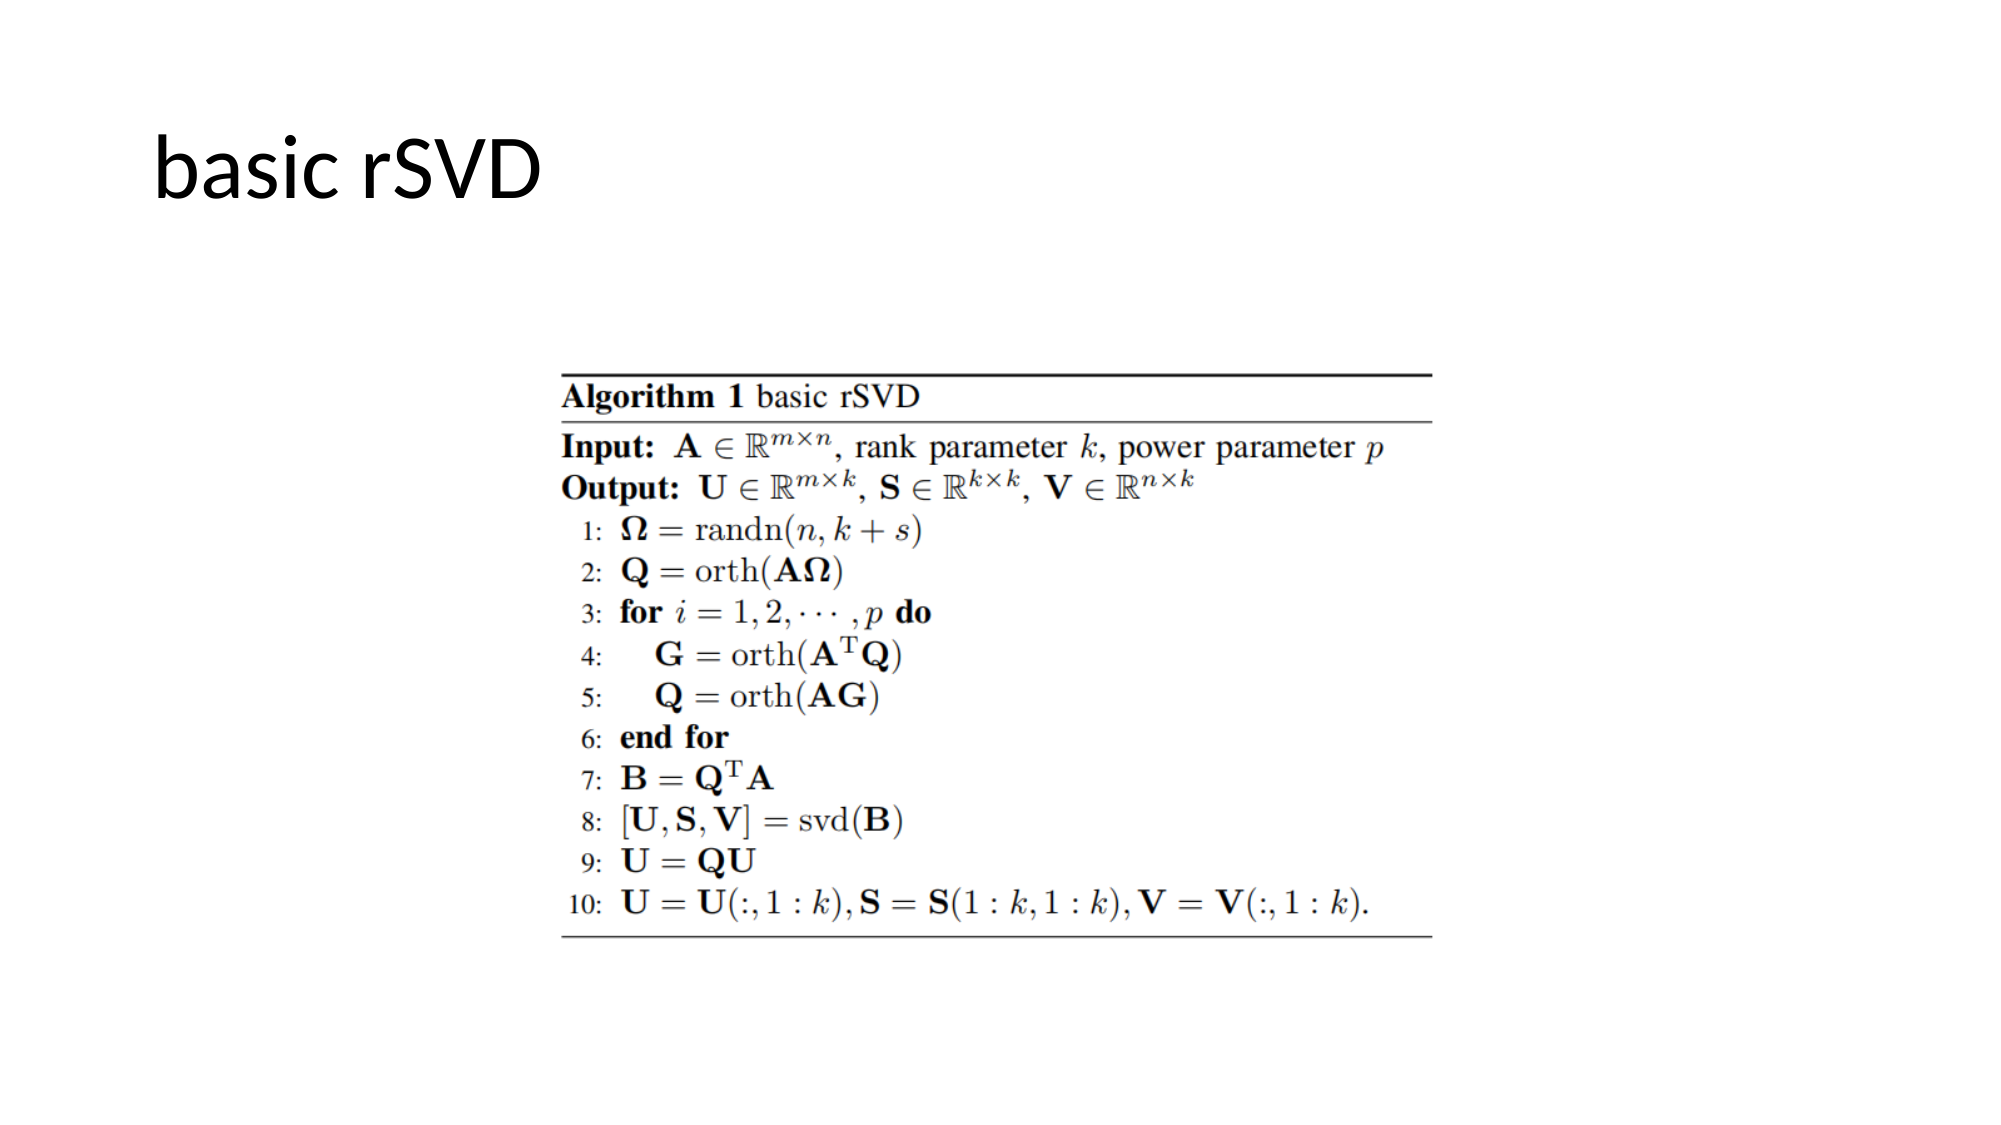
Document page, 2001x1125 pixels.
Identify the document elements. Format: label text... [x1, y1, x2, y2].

title basic rSVD [137, 59, 1863, 278]
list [549, 371, 1450, 942]
